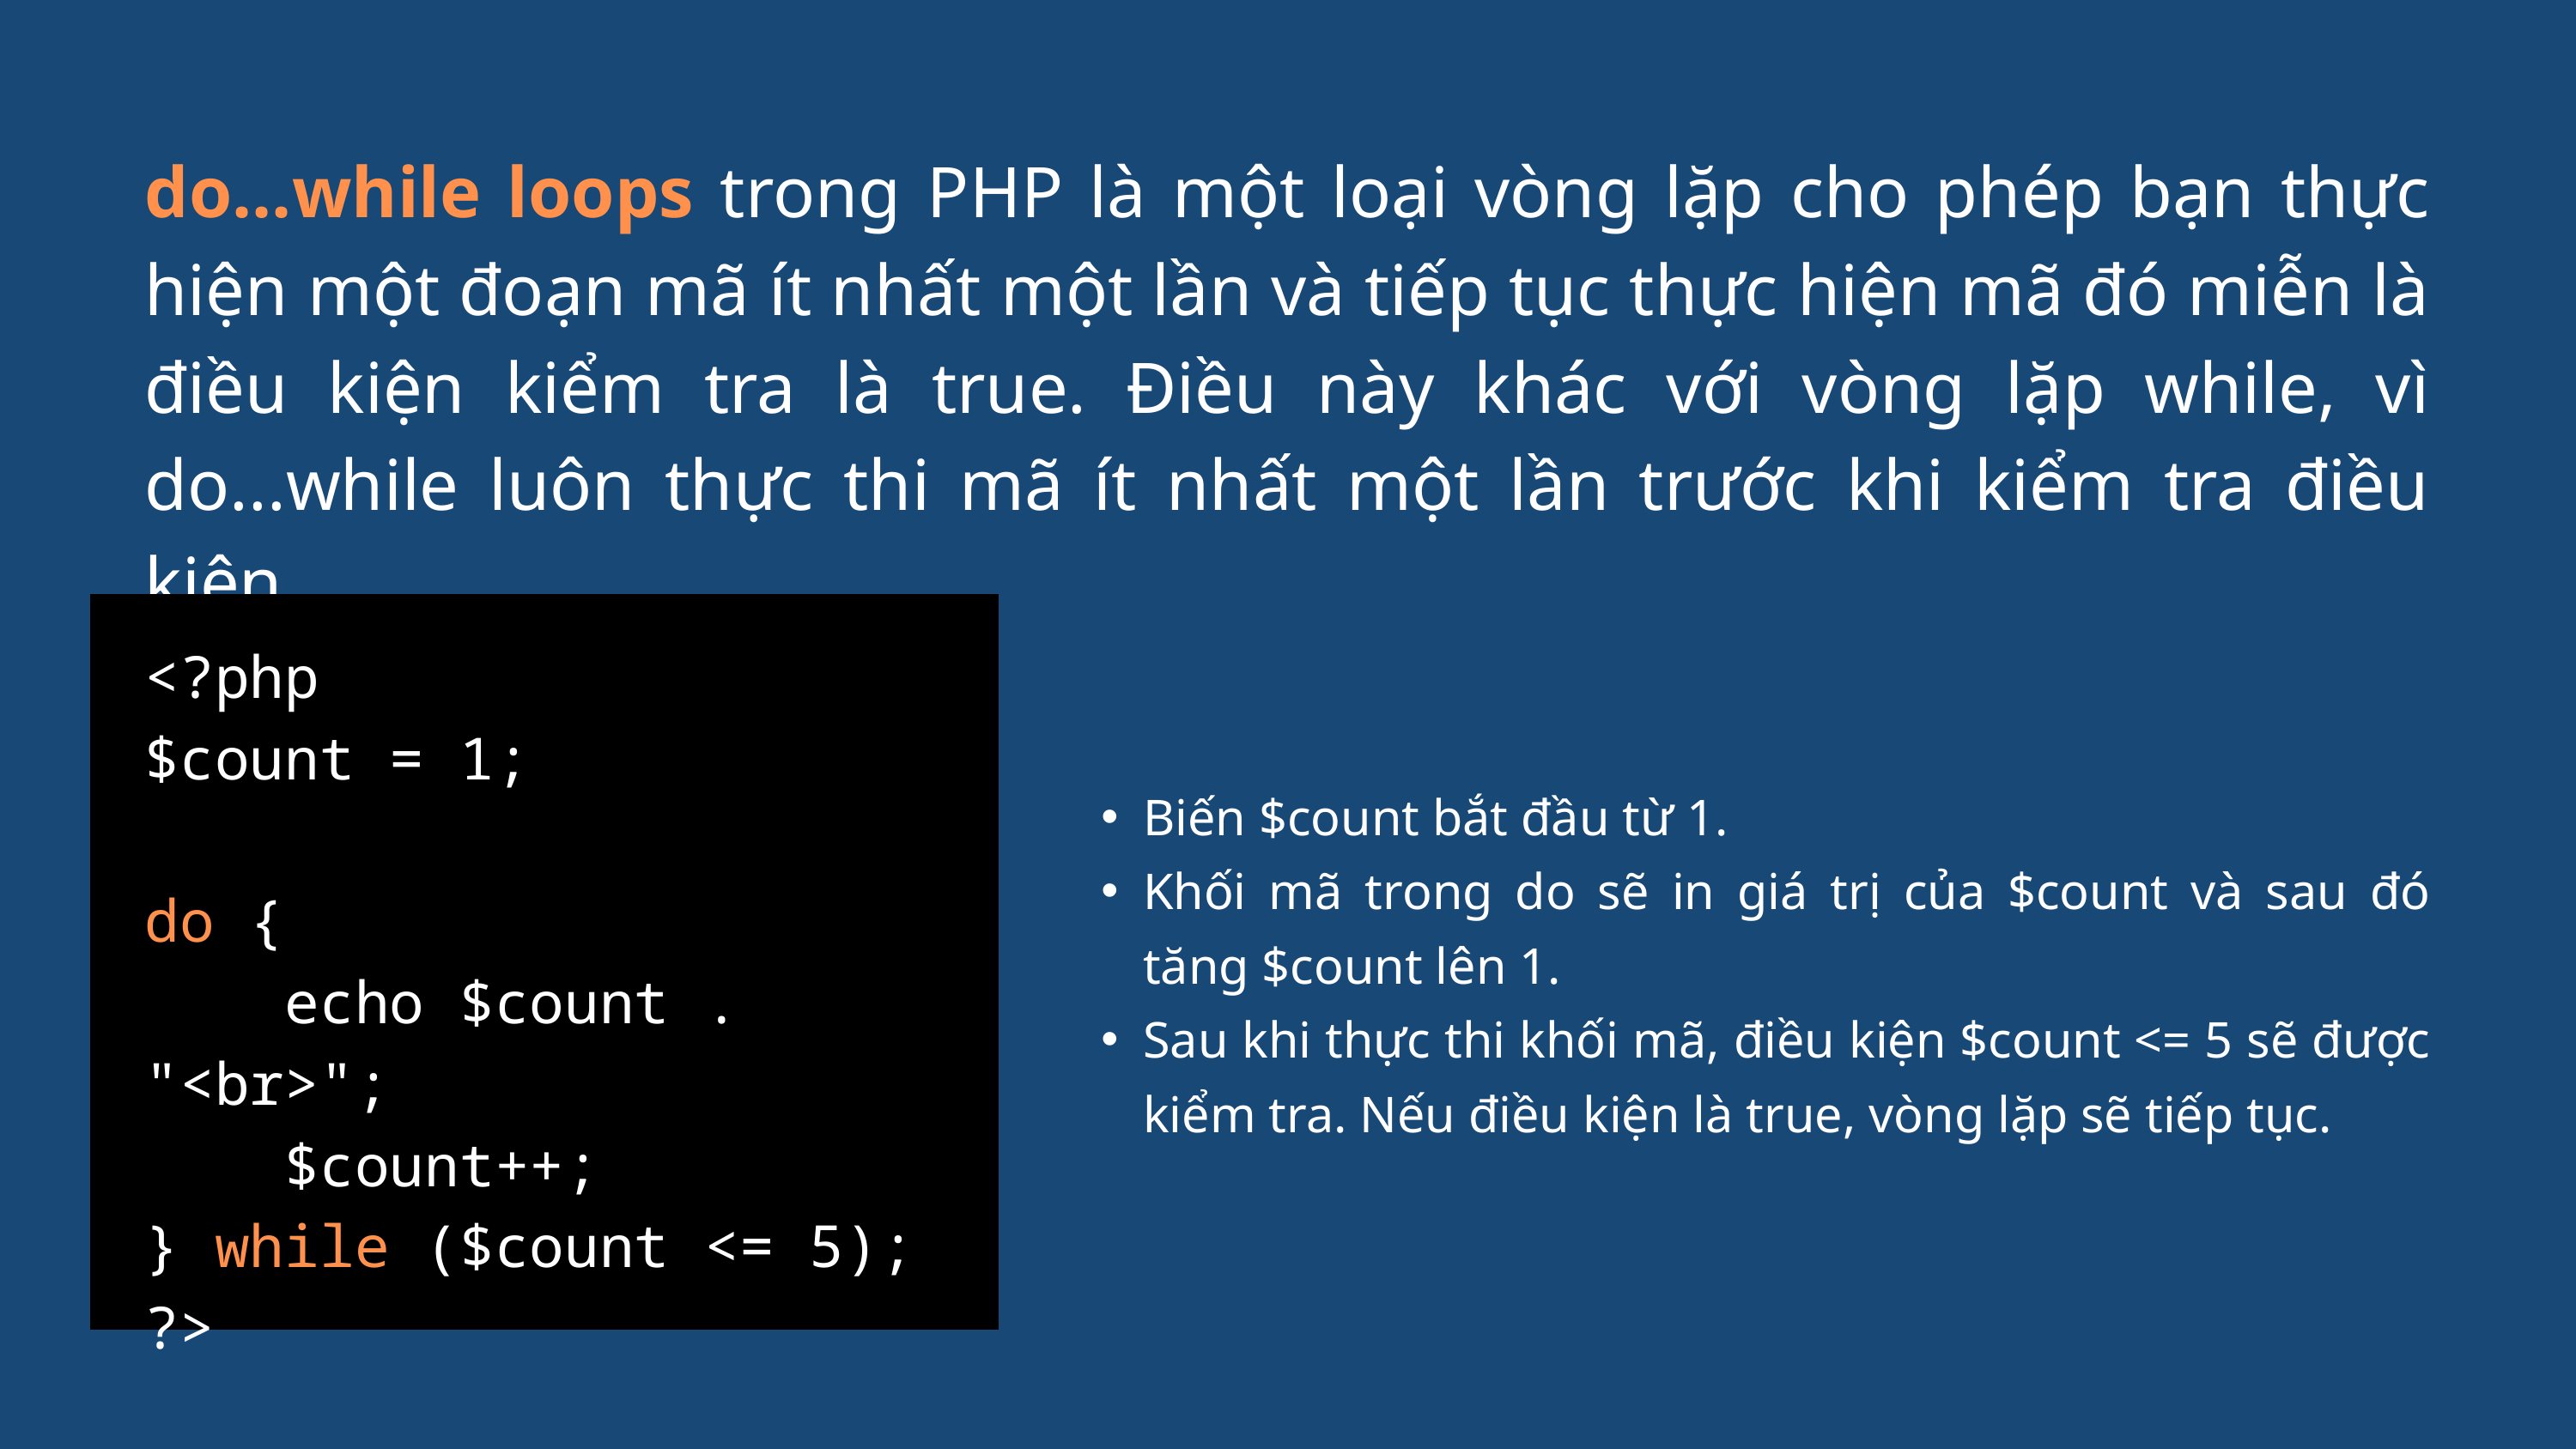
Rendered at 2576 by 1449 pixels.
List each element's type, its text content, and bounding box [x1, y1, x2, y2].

text_box do...while loops trong PHP là một loại vòng lặp cho phép bạn thực hiện một đoạn mã ít nhất một lần và tiếp tục thực hiện mã đó miễn là điều kiện kiểm tra là true. Điều này khác với vòng lặp while, vì do...while luôn thực thi mã ít nhất một lần trước khi kiểm tra điều kiện. [144, 134, 2432, 622]
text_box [89, 593, 999, 1331]
text_box <?php $count = 1; do { echo $count . "<br>"; $count++; } while ($count <= 5); ?> [144, 1337, 945, 1361]
text_box Biến $count bắt đầu từ 1. Khối mã trong do sẽ in giá trị của $count và sau đó tăng $count lên 1. Sau khi thực thi khối mã, điều kiện $count <= 5 sẽ được kiểm tra. Nếu điều kiện là true, vòng lặp sẽ tiếp tục. [1059, 771, 2432, 1143]
